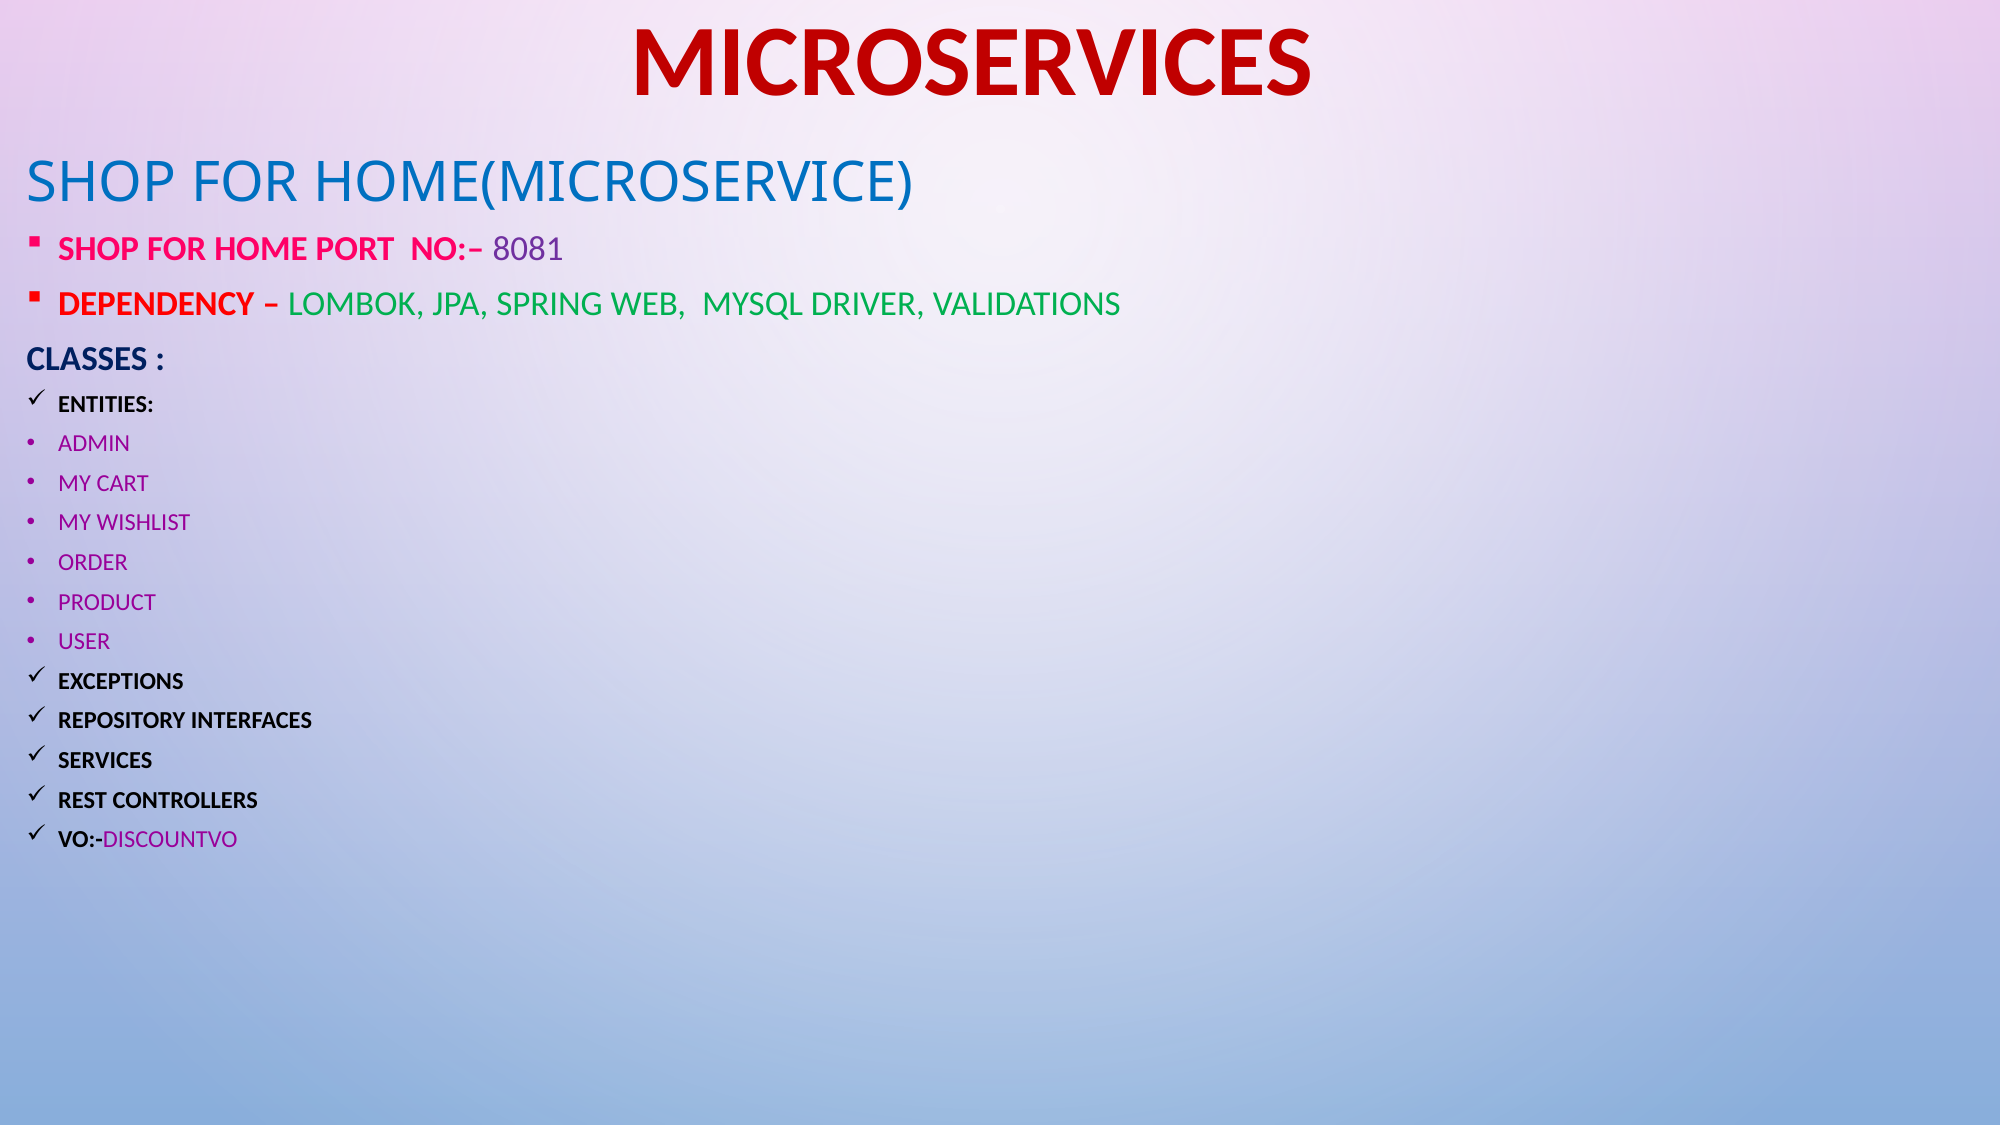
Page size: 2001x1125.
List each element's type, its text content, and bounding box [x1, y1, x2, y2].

list SHOP FOR HOME(MICROSERVICE) Shop For Home Port No:– 8081 Dependency – Lombok, JPA, Spring Web, MySQL Driver, Validations Classes : Entities: Admin My Cart My WishList Order Product User Exceptions Repository Interfaces Services Rest Controllers Vo:-DiscountVo [11, 125, 1985, 1125]
title MICROSERVICES [0, 0, 1958, 125]
